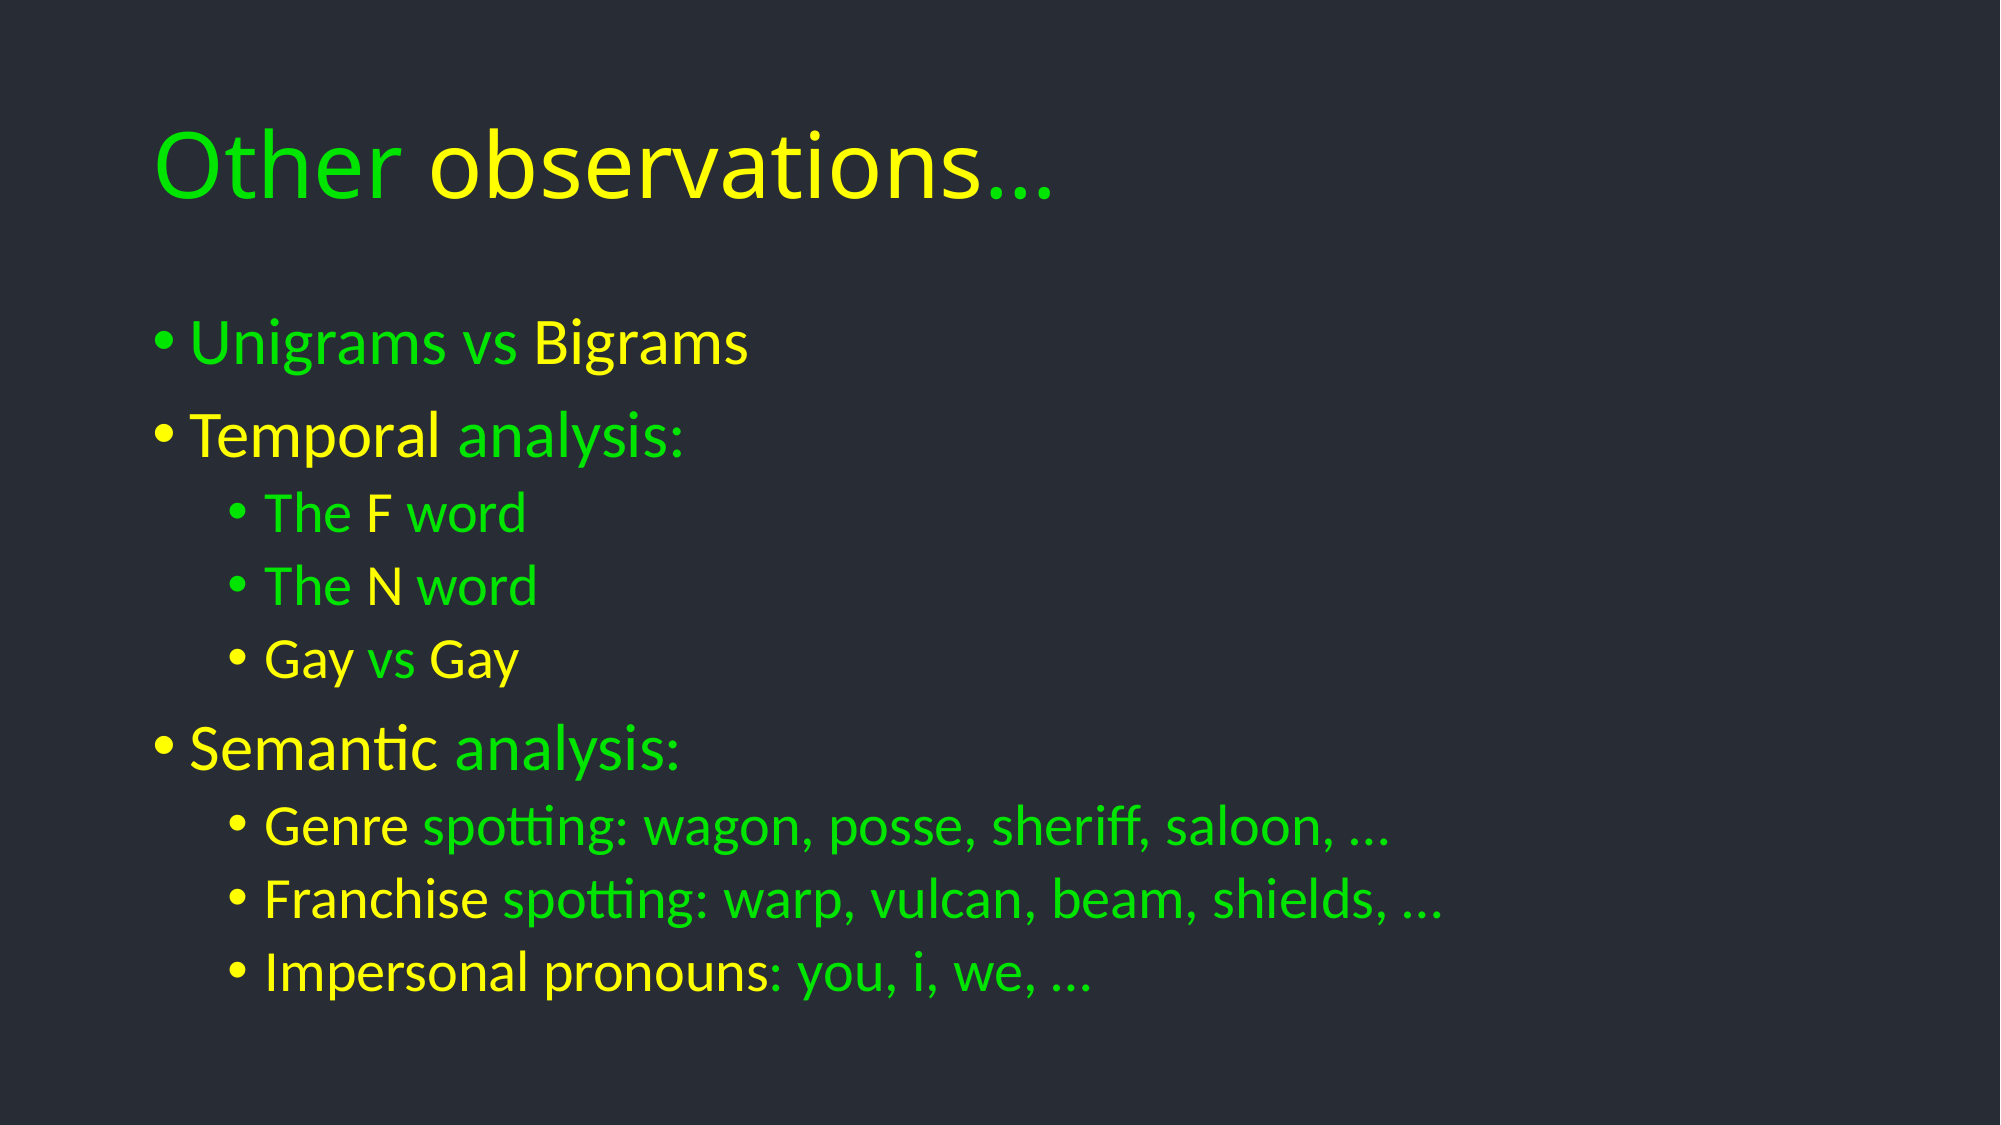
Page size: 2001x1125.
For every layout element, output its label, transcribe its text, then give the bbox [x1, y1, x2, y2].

list Unigrams vs Bigrams Temporal analysis: The F word The N word Gay vs Gay Semantic analysis: Genre spotting: wagon, posse, sheriff, saloon, … Franchise spotting: warp, vulcan, beam, shields, … Impersonal pronouns: you, i, we, … [137, 299, 1863, 1014]
title Other observations… [137, 59, 1863, 278]
